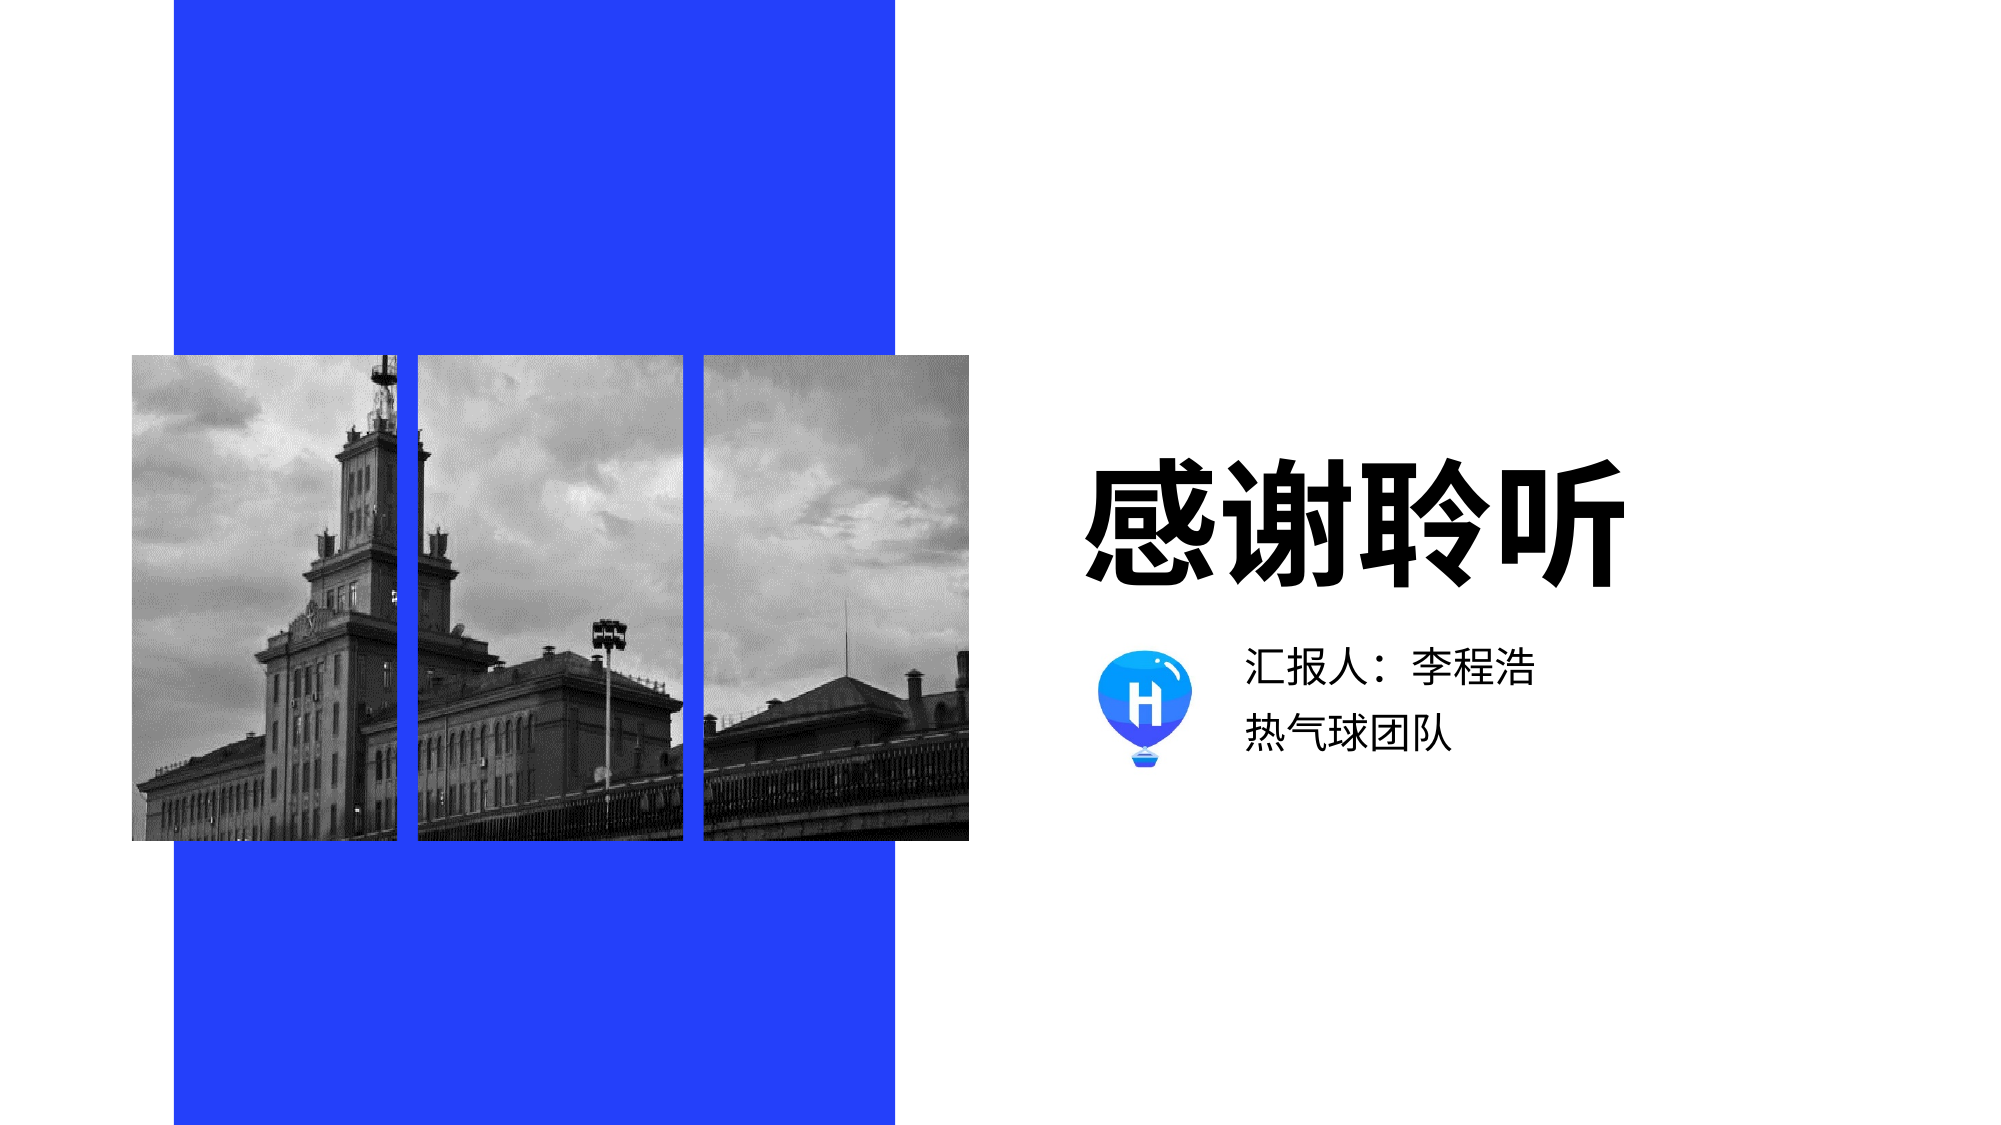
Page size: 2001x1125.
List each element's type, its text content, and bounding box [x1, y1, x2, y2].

picture [417, 355, 684, 841]
title 感谢聆听 [1066, 443, 1904, 613]
list 汇报人：李程浩 热气球团队 [1229, 639, 1592, 773]
picture [131, 355, 398, 841]
picture [1079, 621, 1209, 791]
picture [703, 355, 969, 841]
